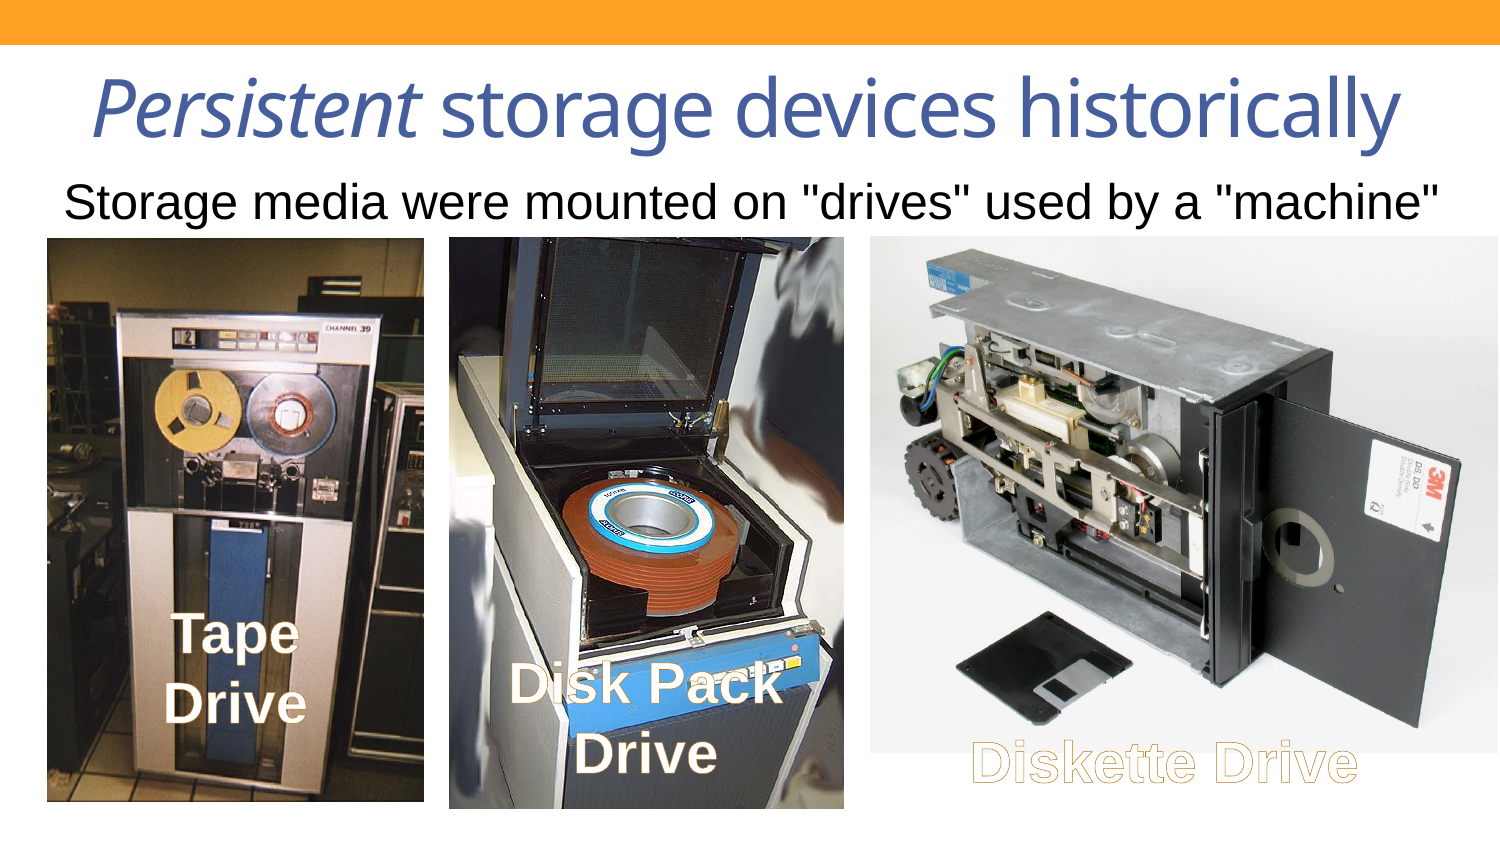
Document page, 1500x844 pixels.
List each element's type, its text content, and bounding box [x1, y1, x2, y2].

picture [870, 235, 1498, 753]
list Storage media were mounted on "drives" used by a "machine" [47, 161, 1471, 809]
picture [47, 238, 424, 803]
title Persistent storage devices historically [75, 43, 1425, 161]
text_box Diskette Drive [870, 760, 1459, 802]
picture [449, 237, 844, 810]
